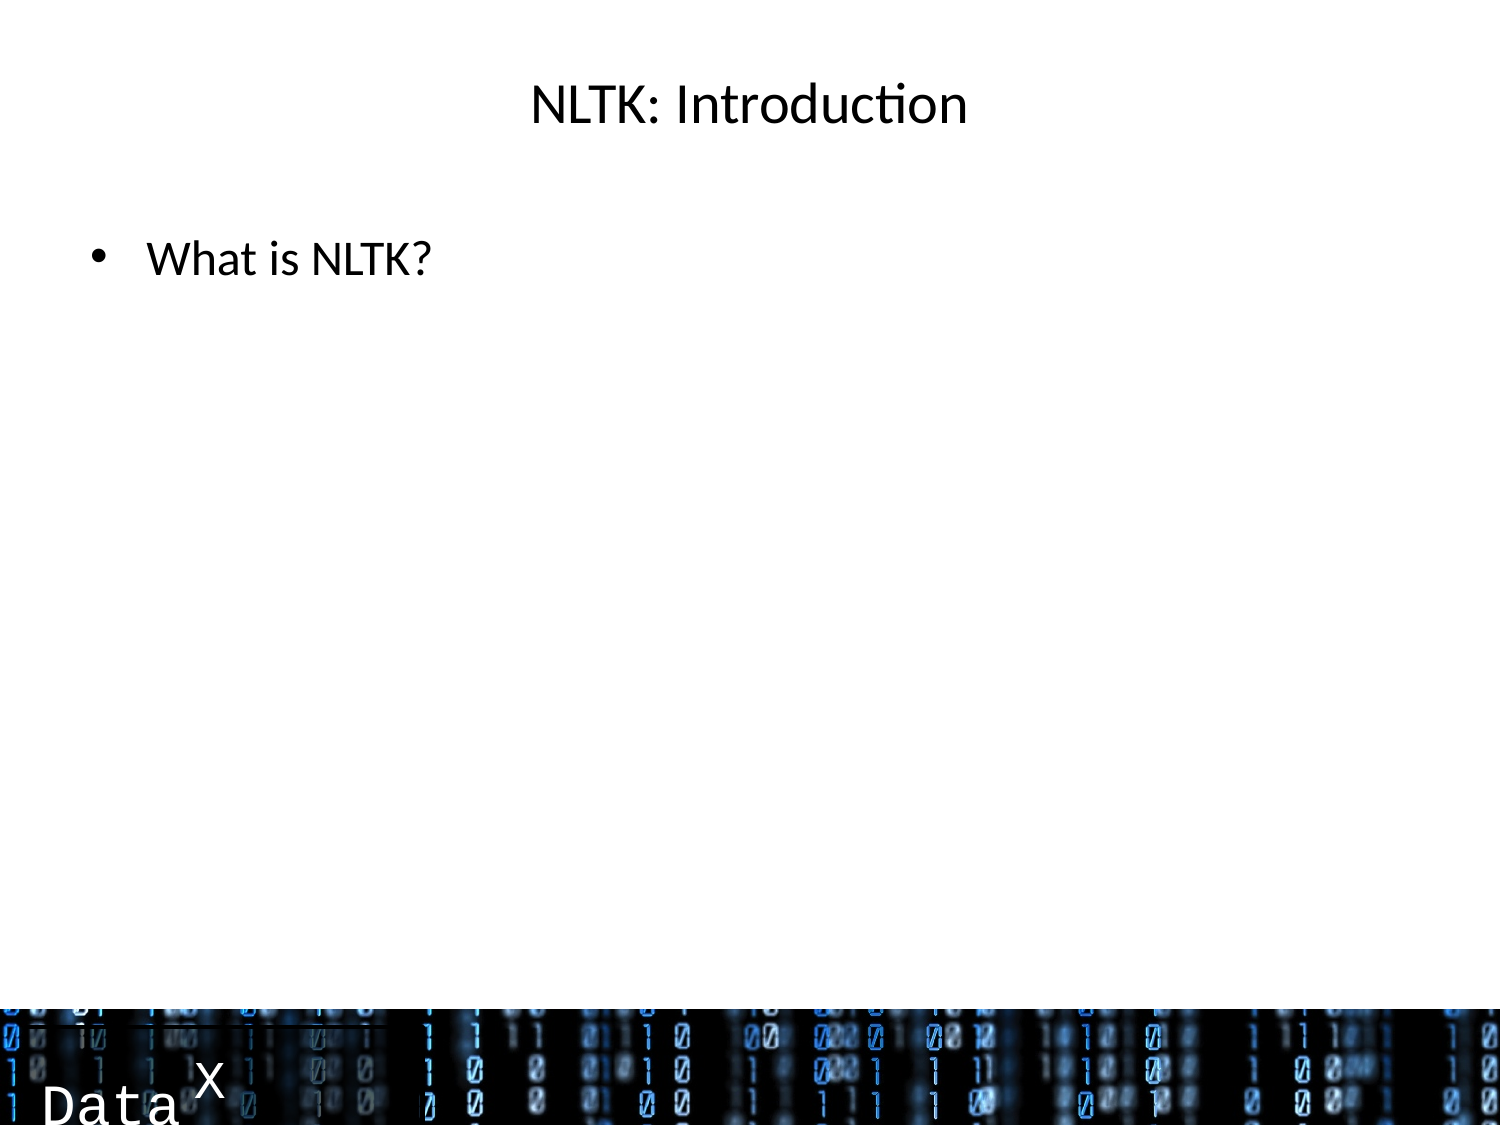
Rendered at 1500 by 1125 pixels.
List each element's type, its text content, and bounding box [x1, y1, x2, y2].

picture [93, 1120, 101, 1125]
list What is NLTK? [75, 205, 1425, 1008]
picture [154, 1110, 168, 1122]
picture [50, 1091, 67, 1121]
title NLTK: Introduction [75, 45, 1425, 155]
picture [28, 1029, 420, 1125]
picture [163, 1120, 171, 1125]
picture [0, 1009, 1500, 1125]
picture [84, 1110, 98, 1122]
